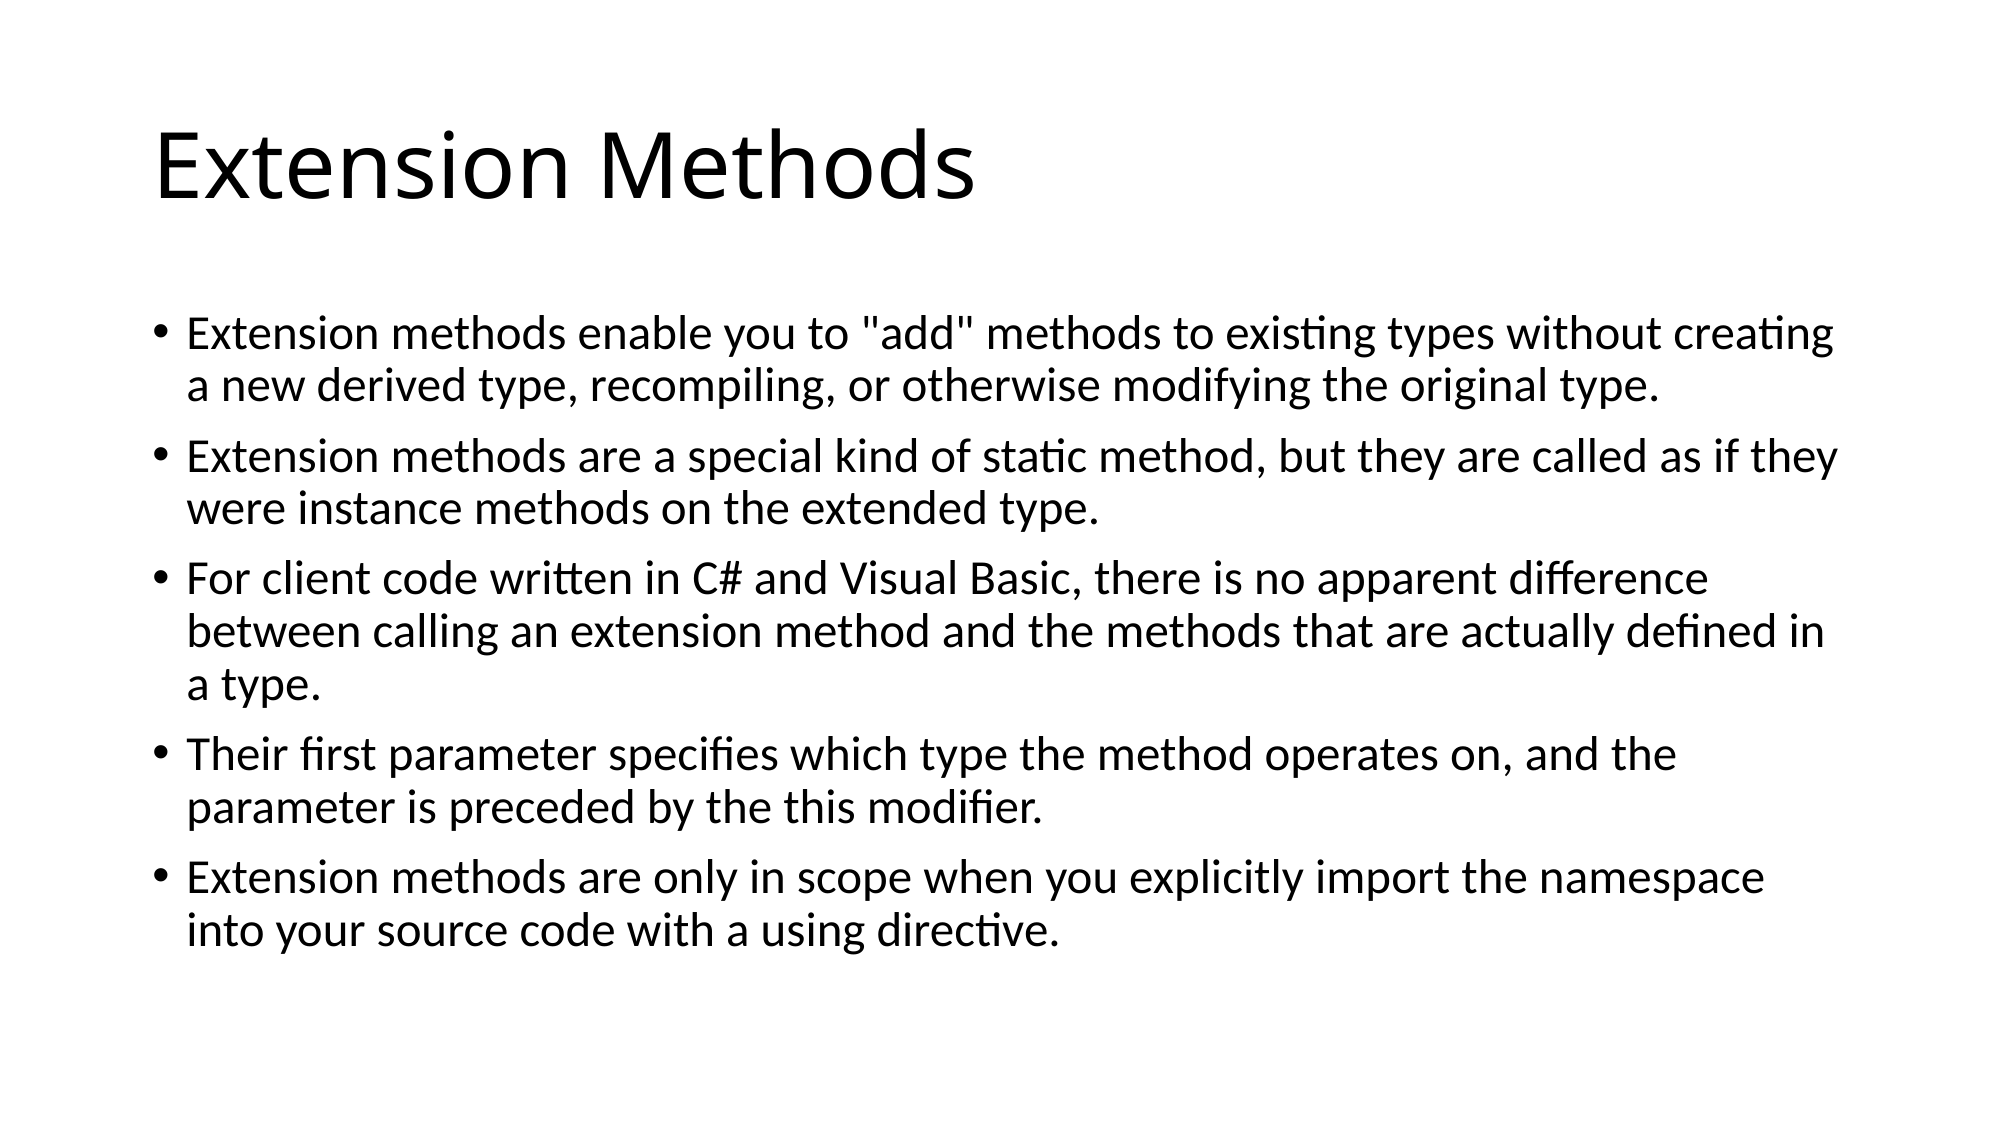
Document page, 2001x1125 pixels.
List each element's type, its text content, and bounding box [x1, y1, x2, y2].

list Extension methods enable you to "add" methods to existing types without creating a new derived type, recompiling, or otherwise modifying the original type. Extension methods are a special kind of static method, but they are called as if they were instance methods on the extended type. For client code written in C# and Visual Basic, there is no apparent difference between calling an extension method and the methods that are actually defined in a type. Their first parameter specifies which type the method operates on, and the parameter is preceded by the this modifier. Extension methods are only in scope when you explicitly import the namespace into your source code with a using directive. [137, 299, 1863, 1014]
title Extension Methods [137, 59, 1863, 278]
